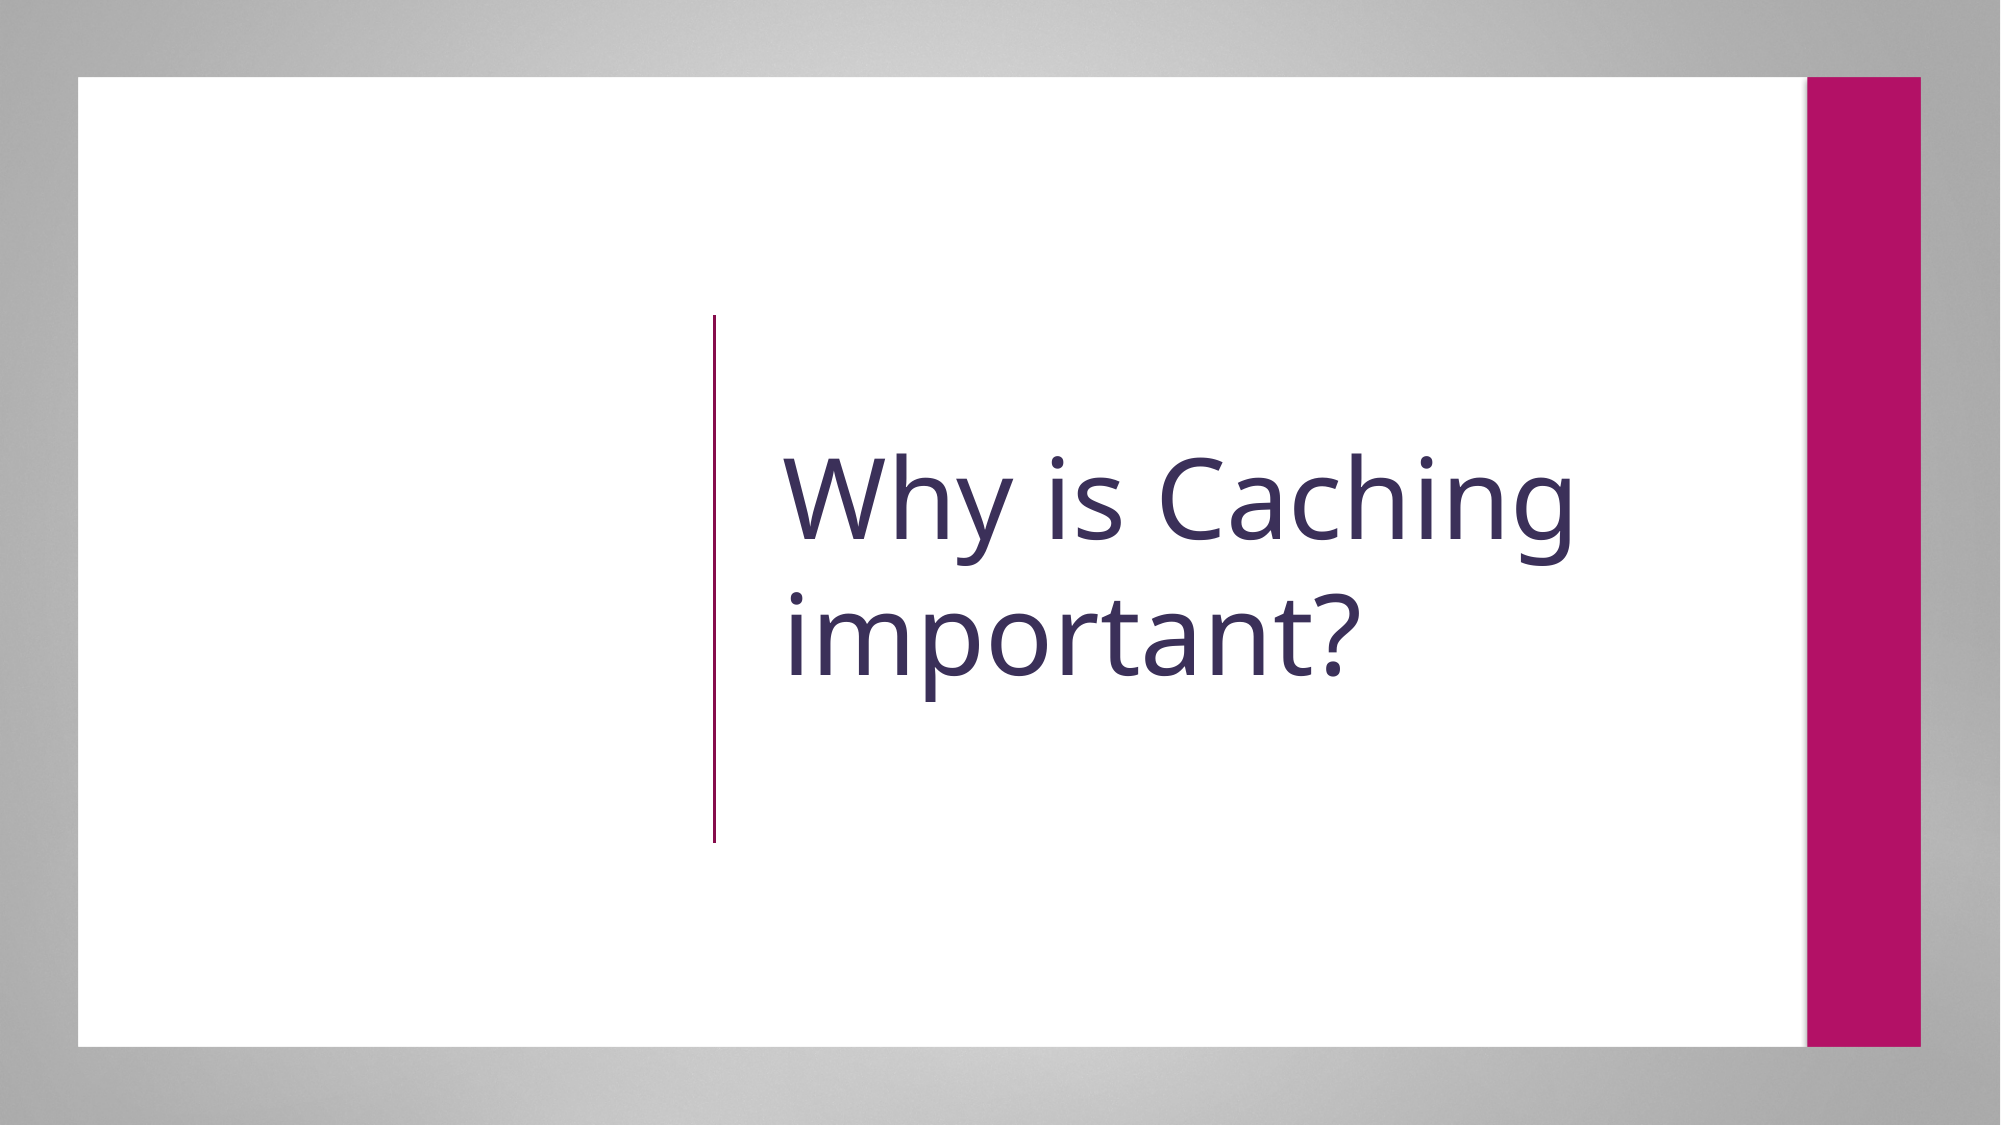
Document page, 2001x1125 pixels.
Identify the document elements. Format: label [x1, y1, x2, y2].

text_box [0, 0, 2000, 1125]
